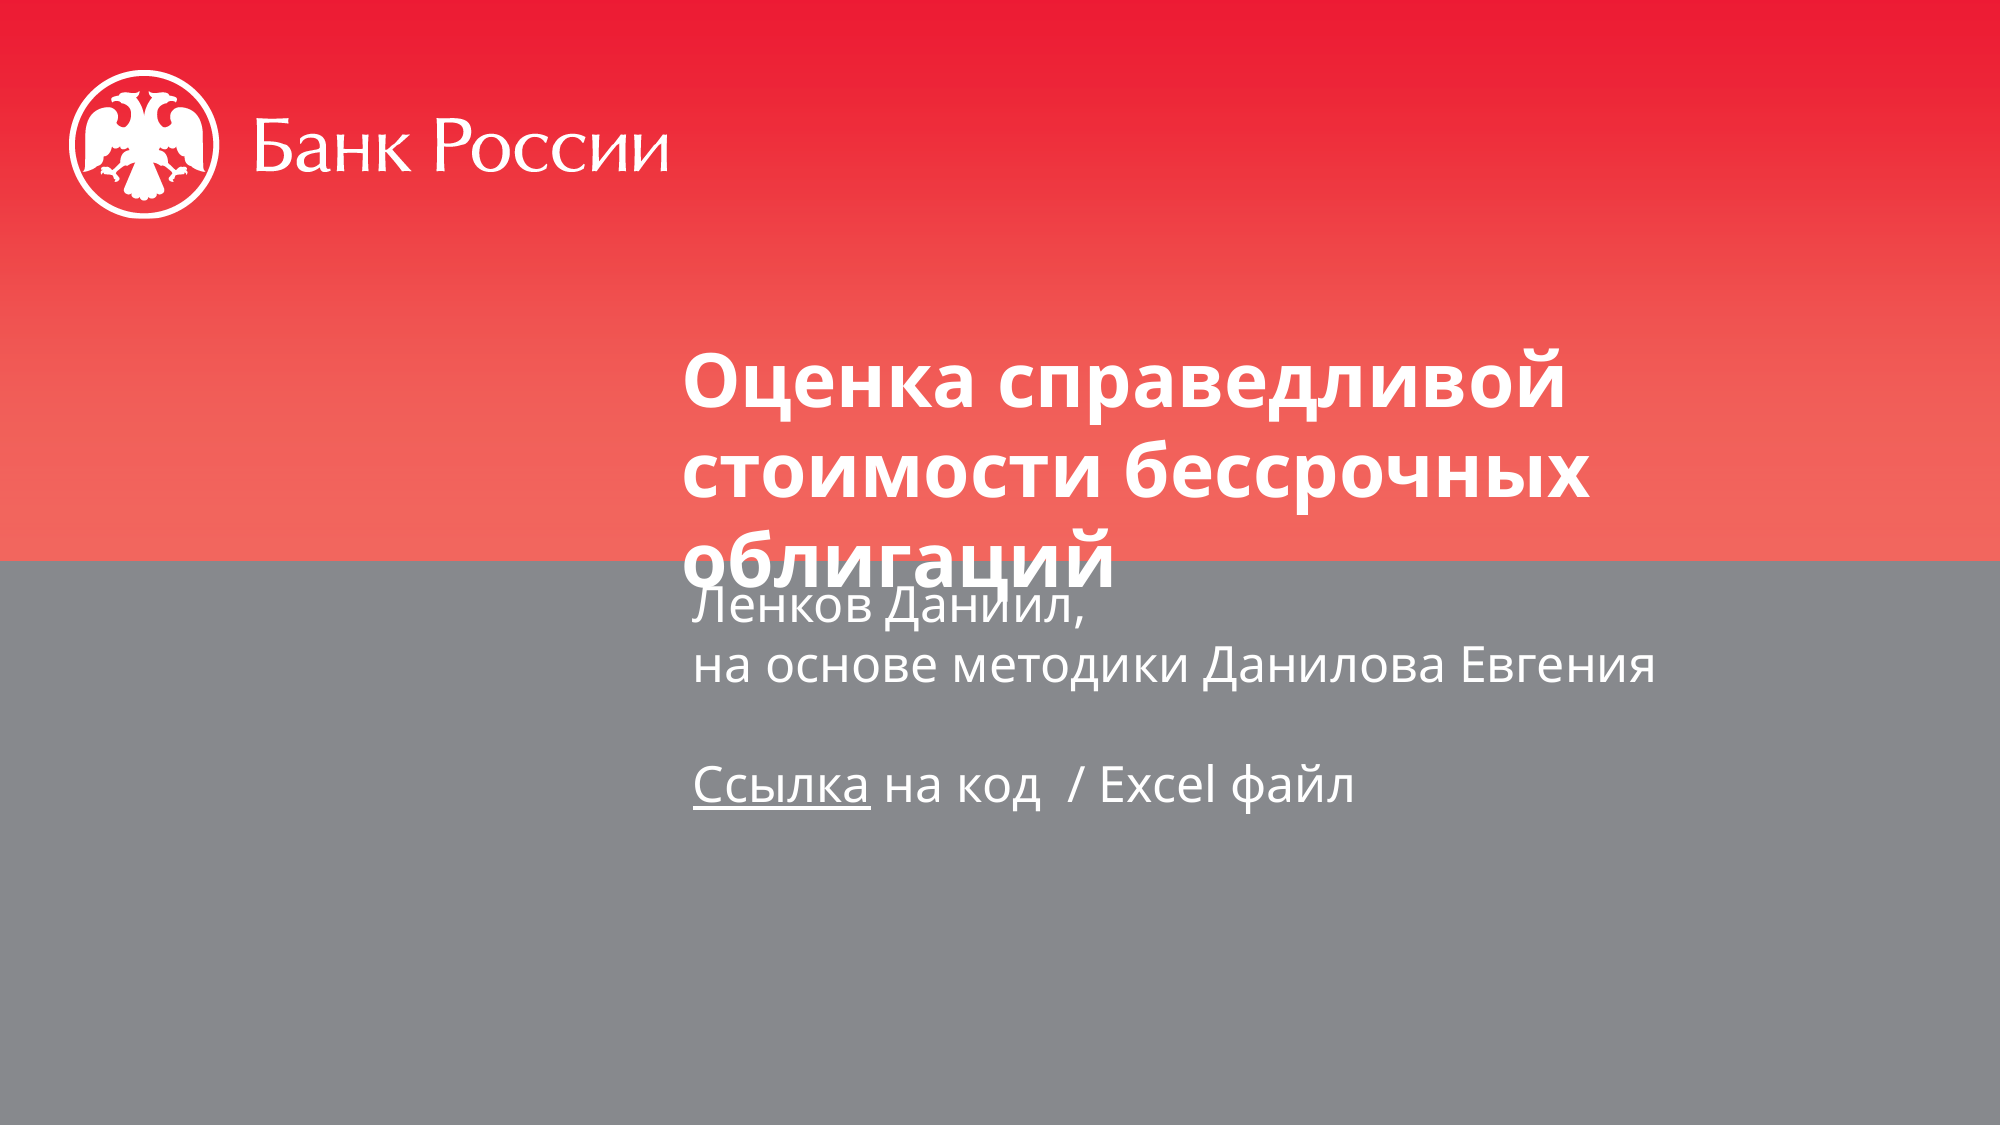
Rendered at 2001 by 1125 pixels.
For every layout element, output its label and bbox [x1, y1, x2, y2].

text_box [0, 0, 2000, 1125]
